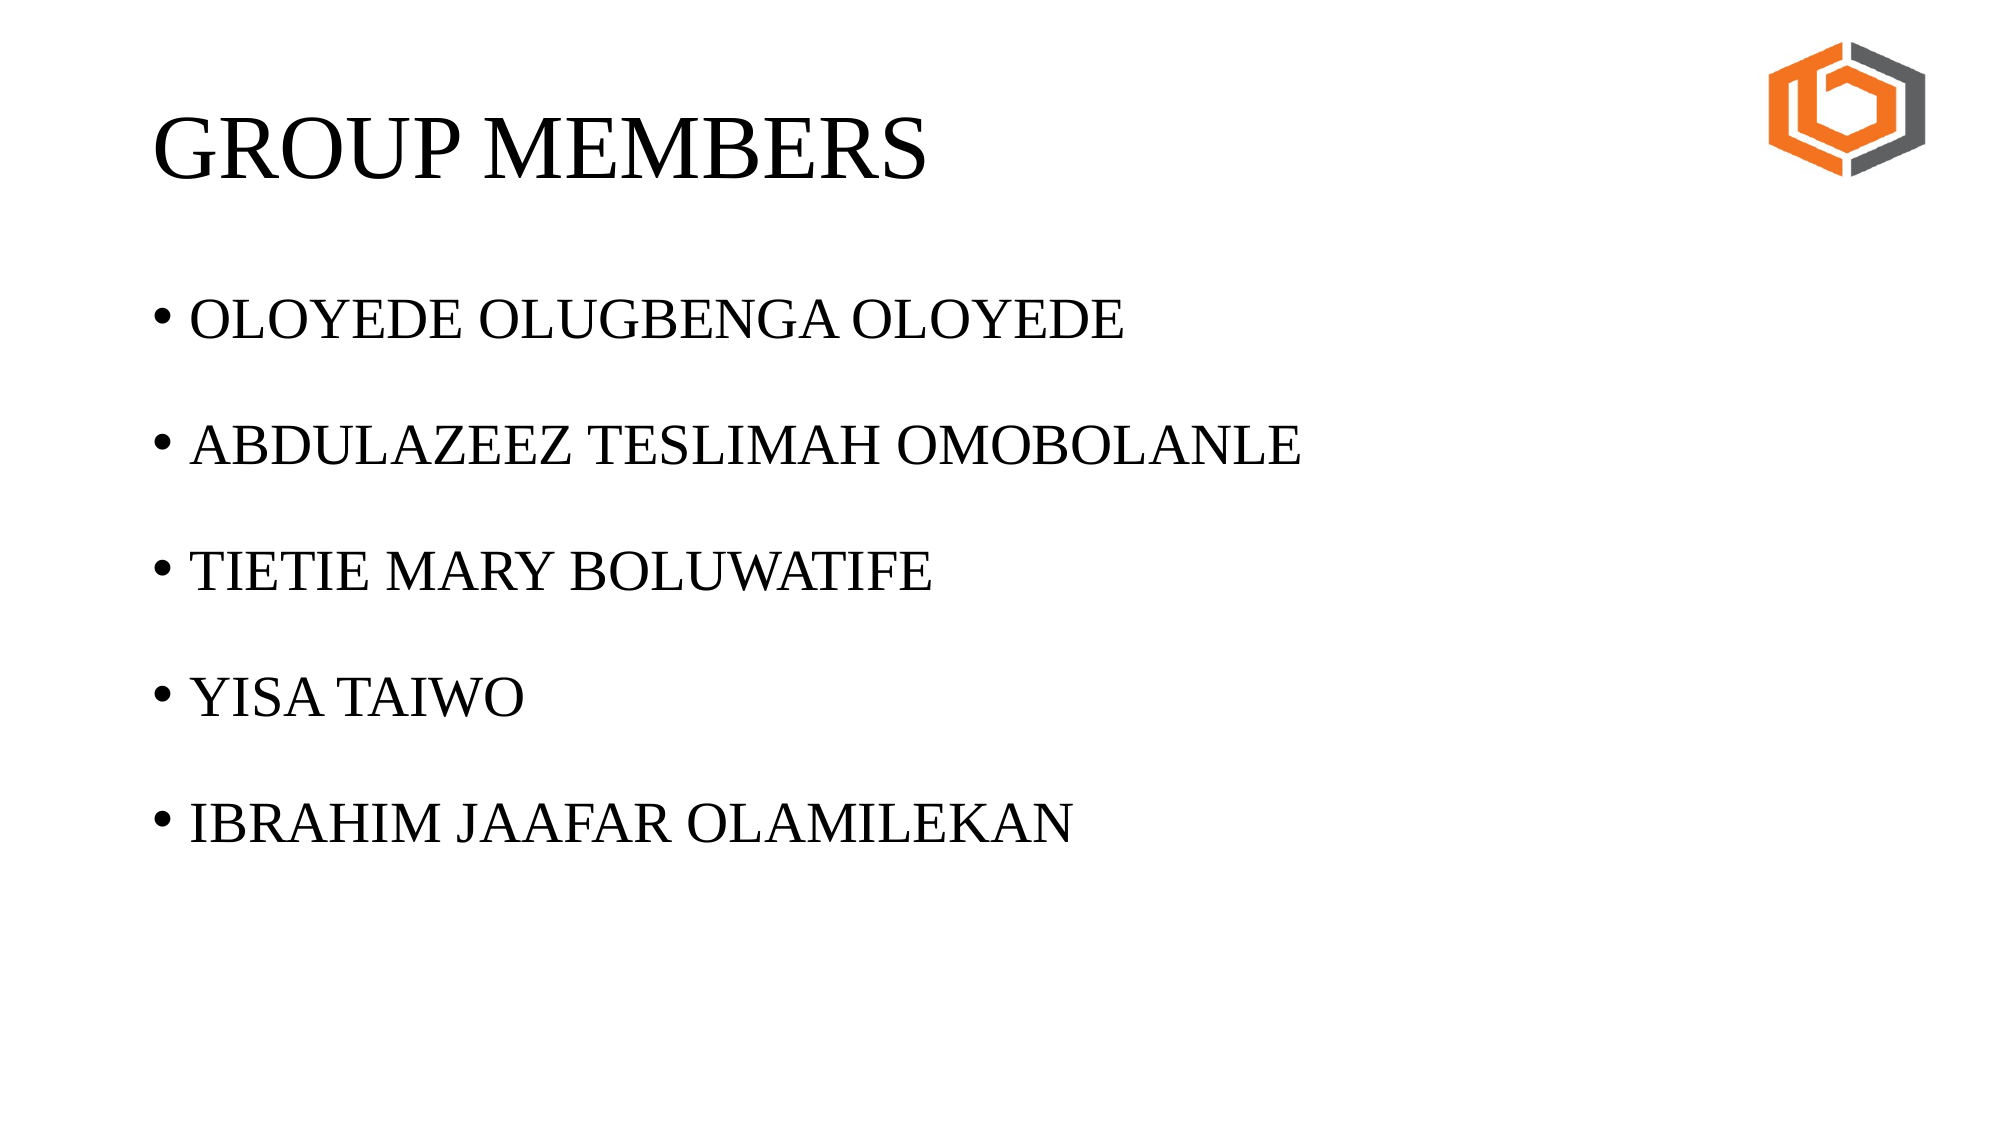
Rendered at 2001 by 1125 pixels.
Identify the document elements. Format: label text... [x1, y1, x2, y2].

list OLOYEDE OLUGBENGA OLOYEDE ABDULAZEEZ TESLIMAH OMOBOLANLE TIETIE MARY BOLUWATIFE YISA TAIWO IBRAHIM JAAFAR OLAMILEKAN [137, 238, 1863, 1014]
title GROUP MEMBERS [137, 59, 1863, 238]
picture [1757, 40, 1936, 178]
